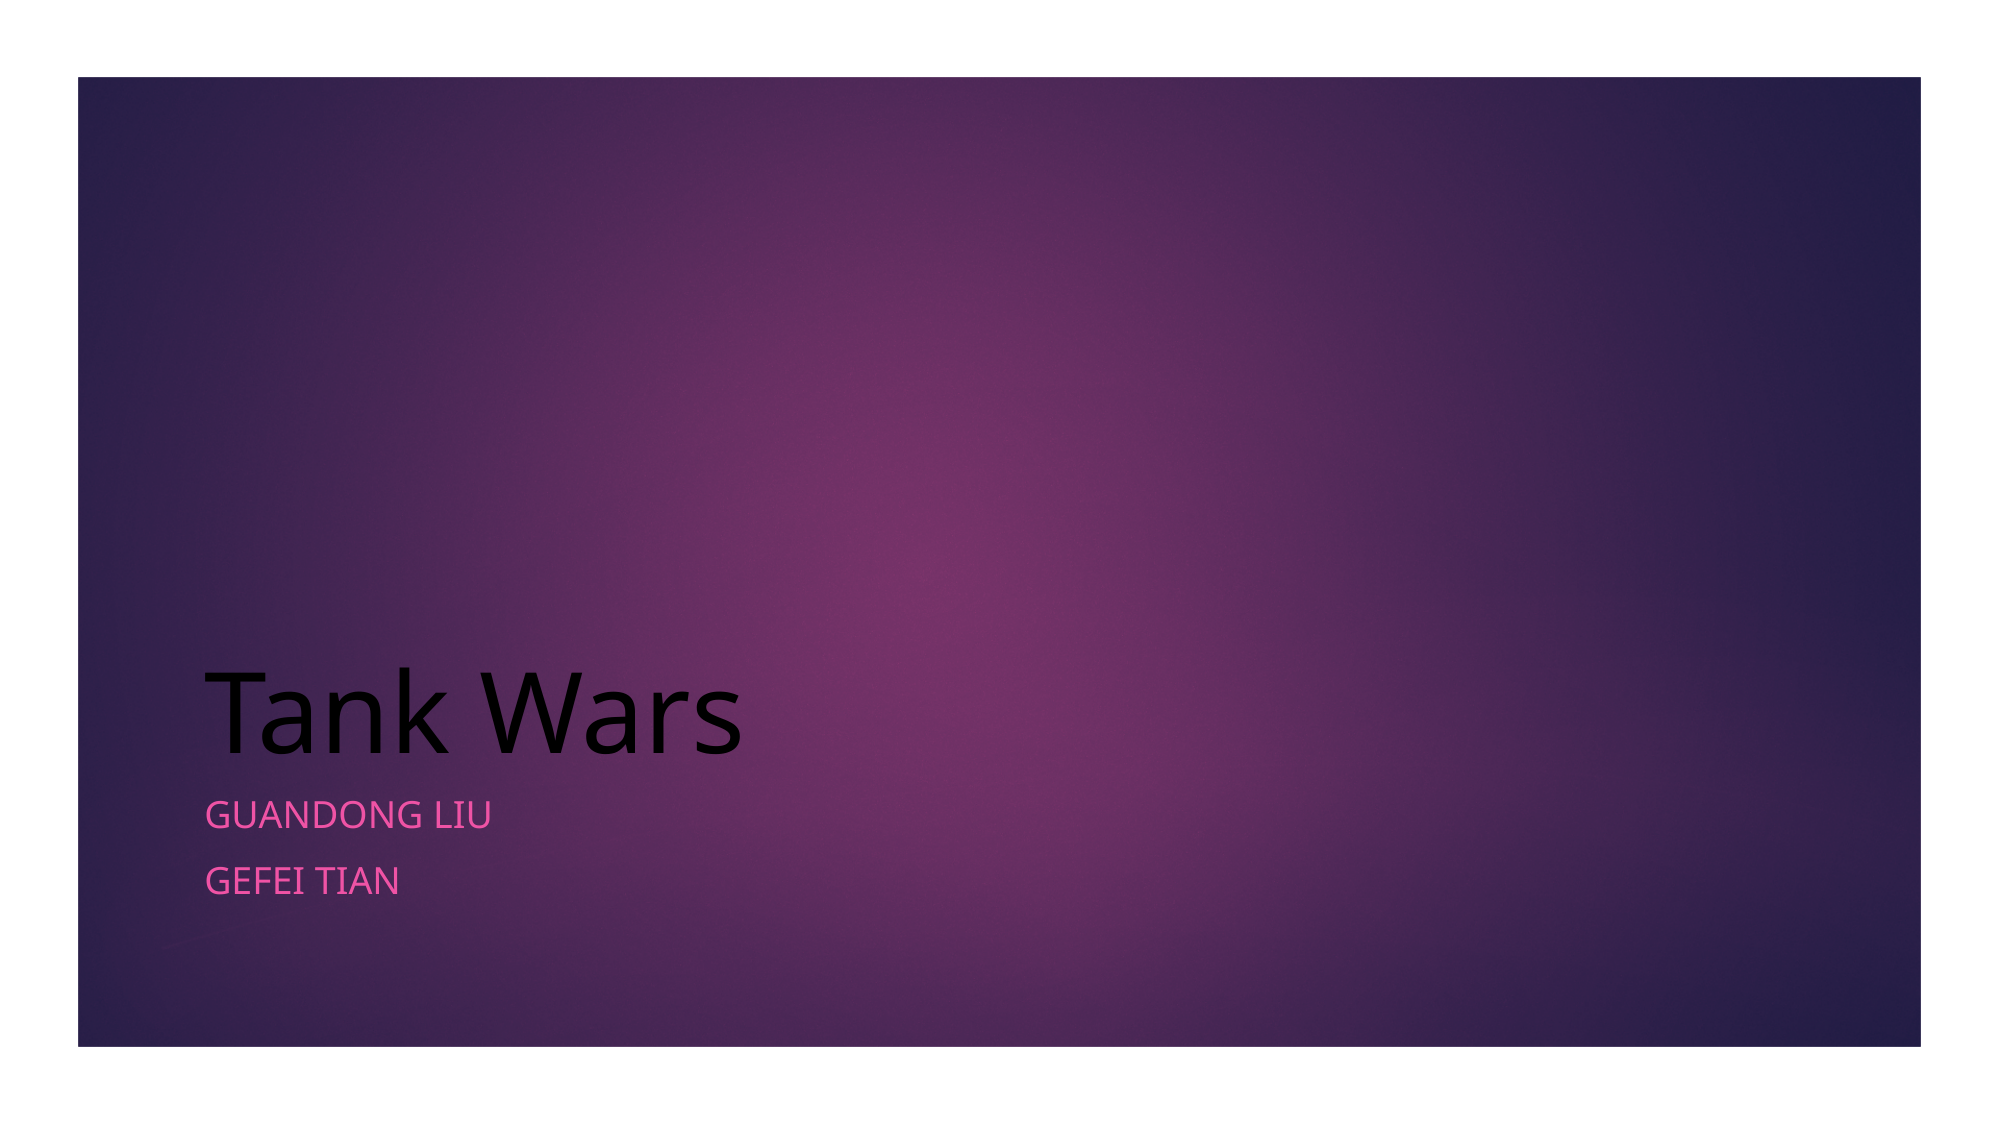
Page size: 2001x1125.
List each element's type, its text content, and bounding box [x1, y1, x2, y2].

title Tank Wars [189, 344, 1638, 783]
subtitle Guandong Liu Gefei Tian [189, 783, 1638, 925]
